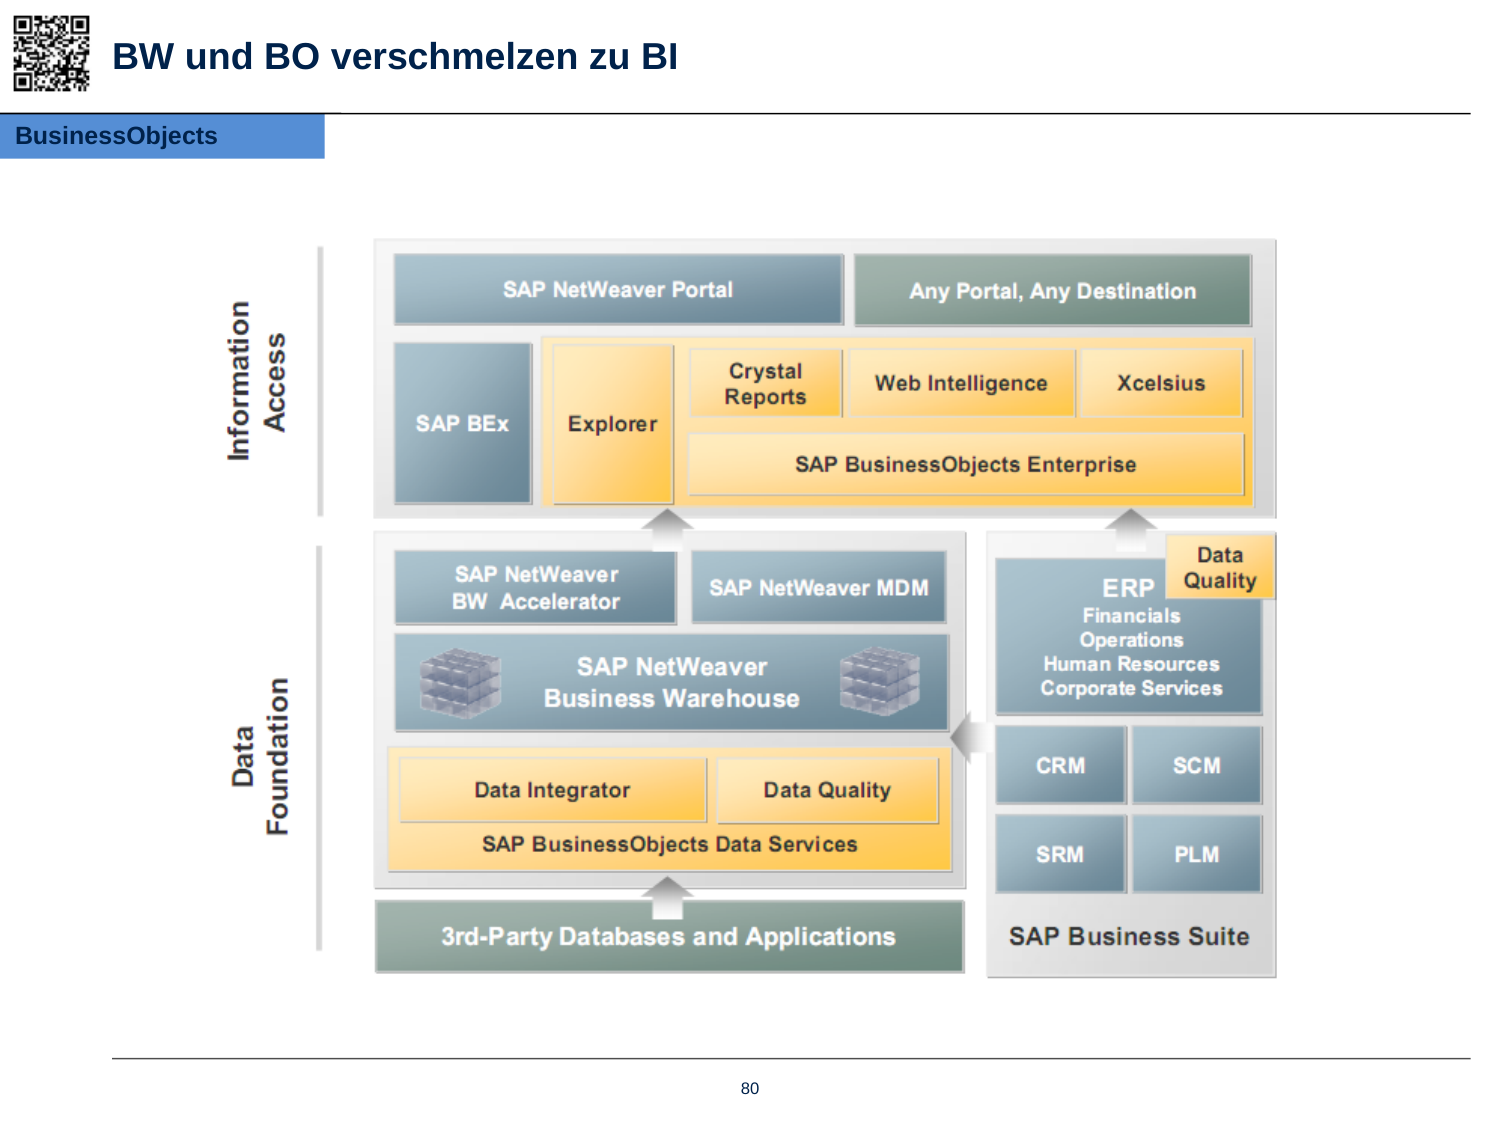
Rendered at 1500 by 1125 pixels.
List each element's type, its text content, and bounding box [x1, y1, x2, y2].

picture [3, 5, 99, 101]
picture [214, 219, 1286, 989]
text_box BusinessObjects [0, 113, 325, 159]
title BW und BO verschmelzen zu BI [97, 7, 1210, 102]
